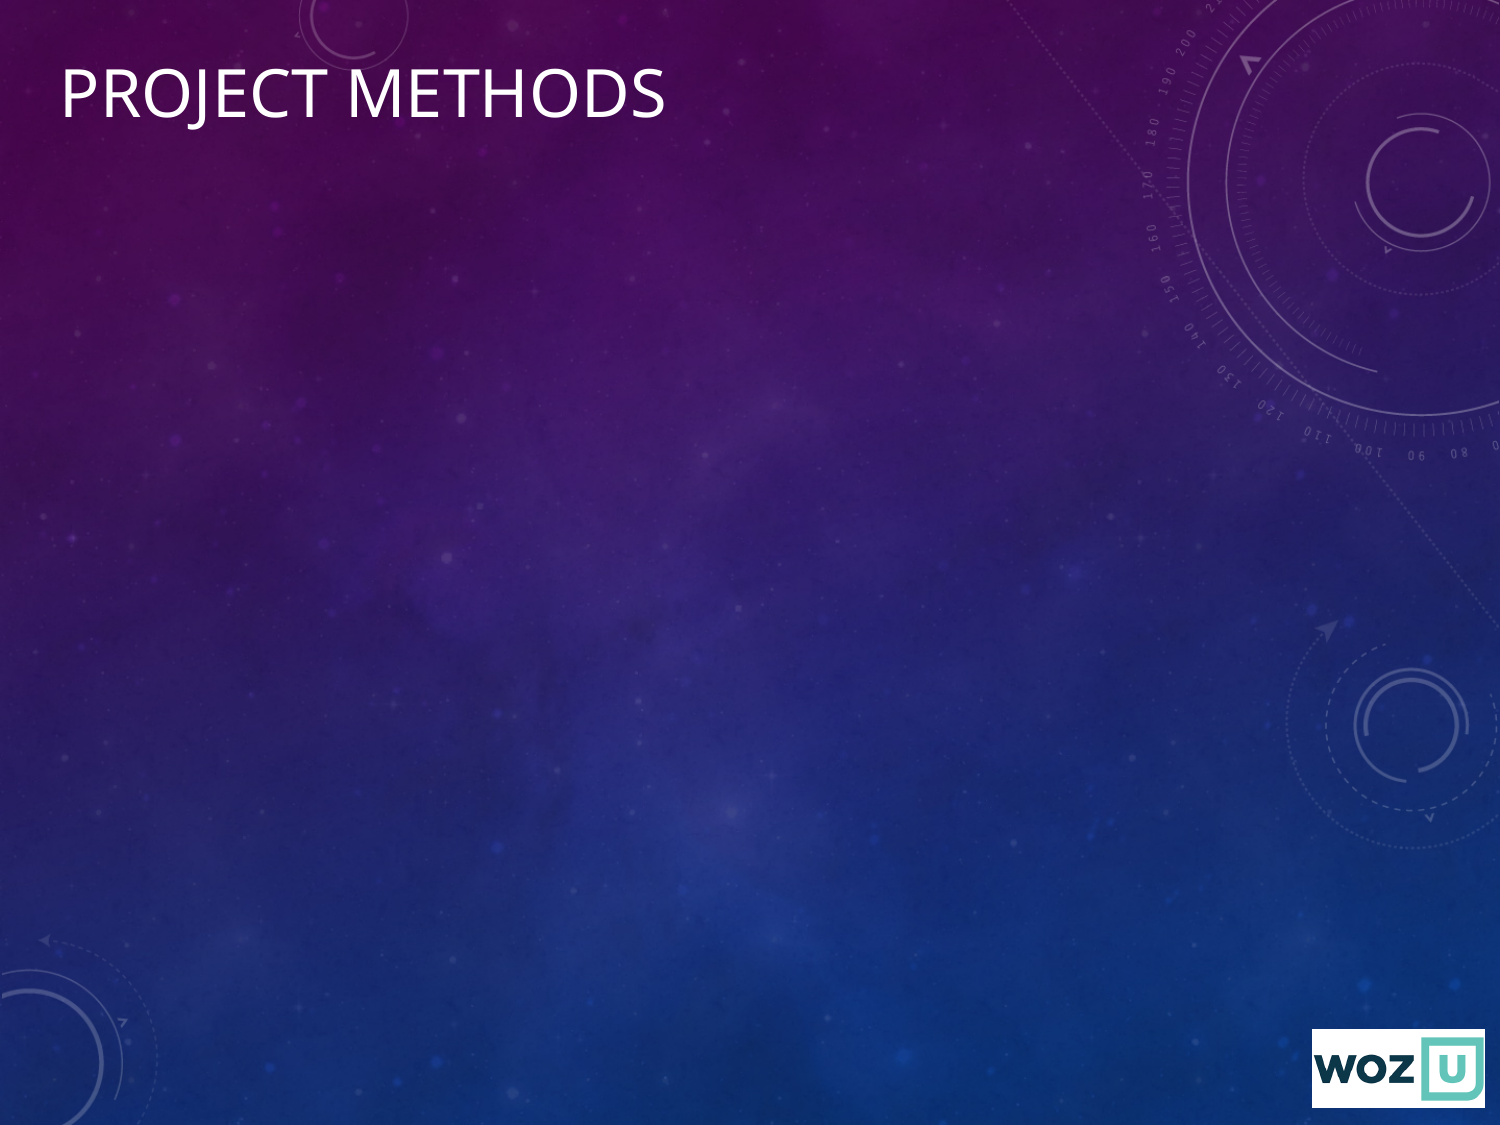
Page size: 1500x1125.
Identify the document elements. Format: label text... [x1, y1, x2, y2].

text_box Project Methods [45, 43, 1121, 142]
picture [0, 0, 1500, 1125]
